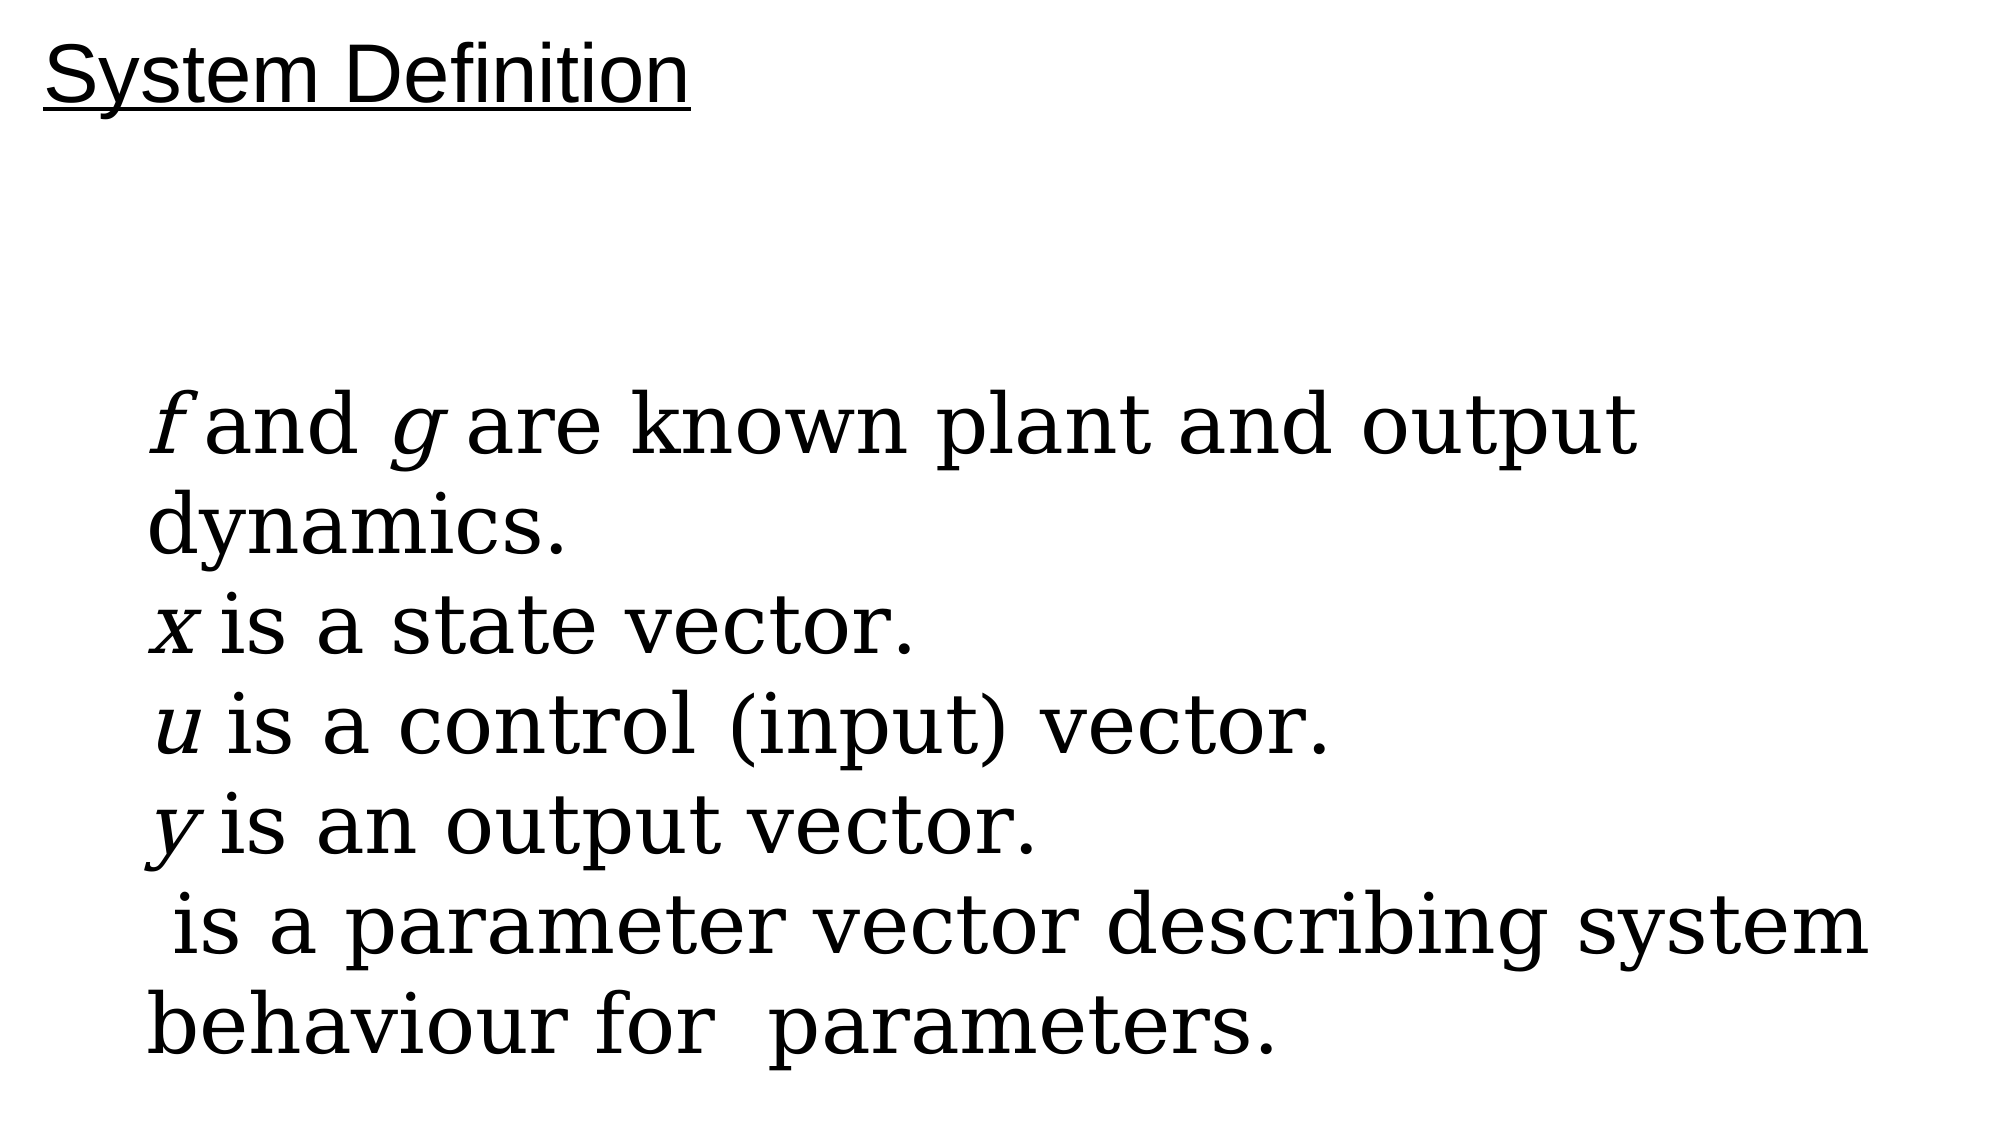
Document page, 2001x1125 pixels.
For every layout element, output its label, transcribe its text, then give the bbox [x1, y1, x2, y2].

text_box System Definition [28, 11, 1294, 126]
